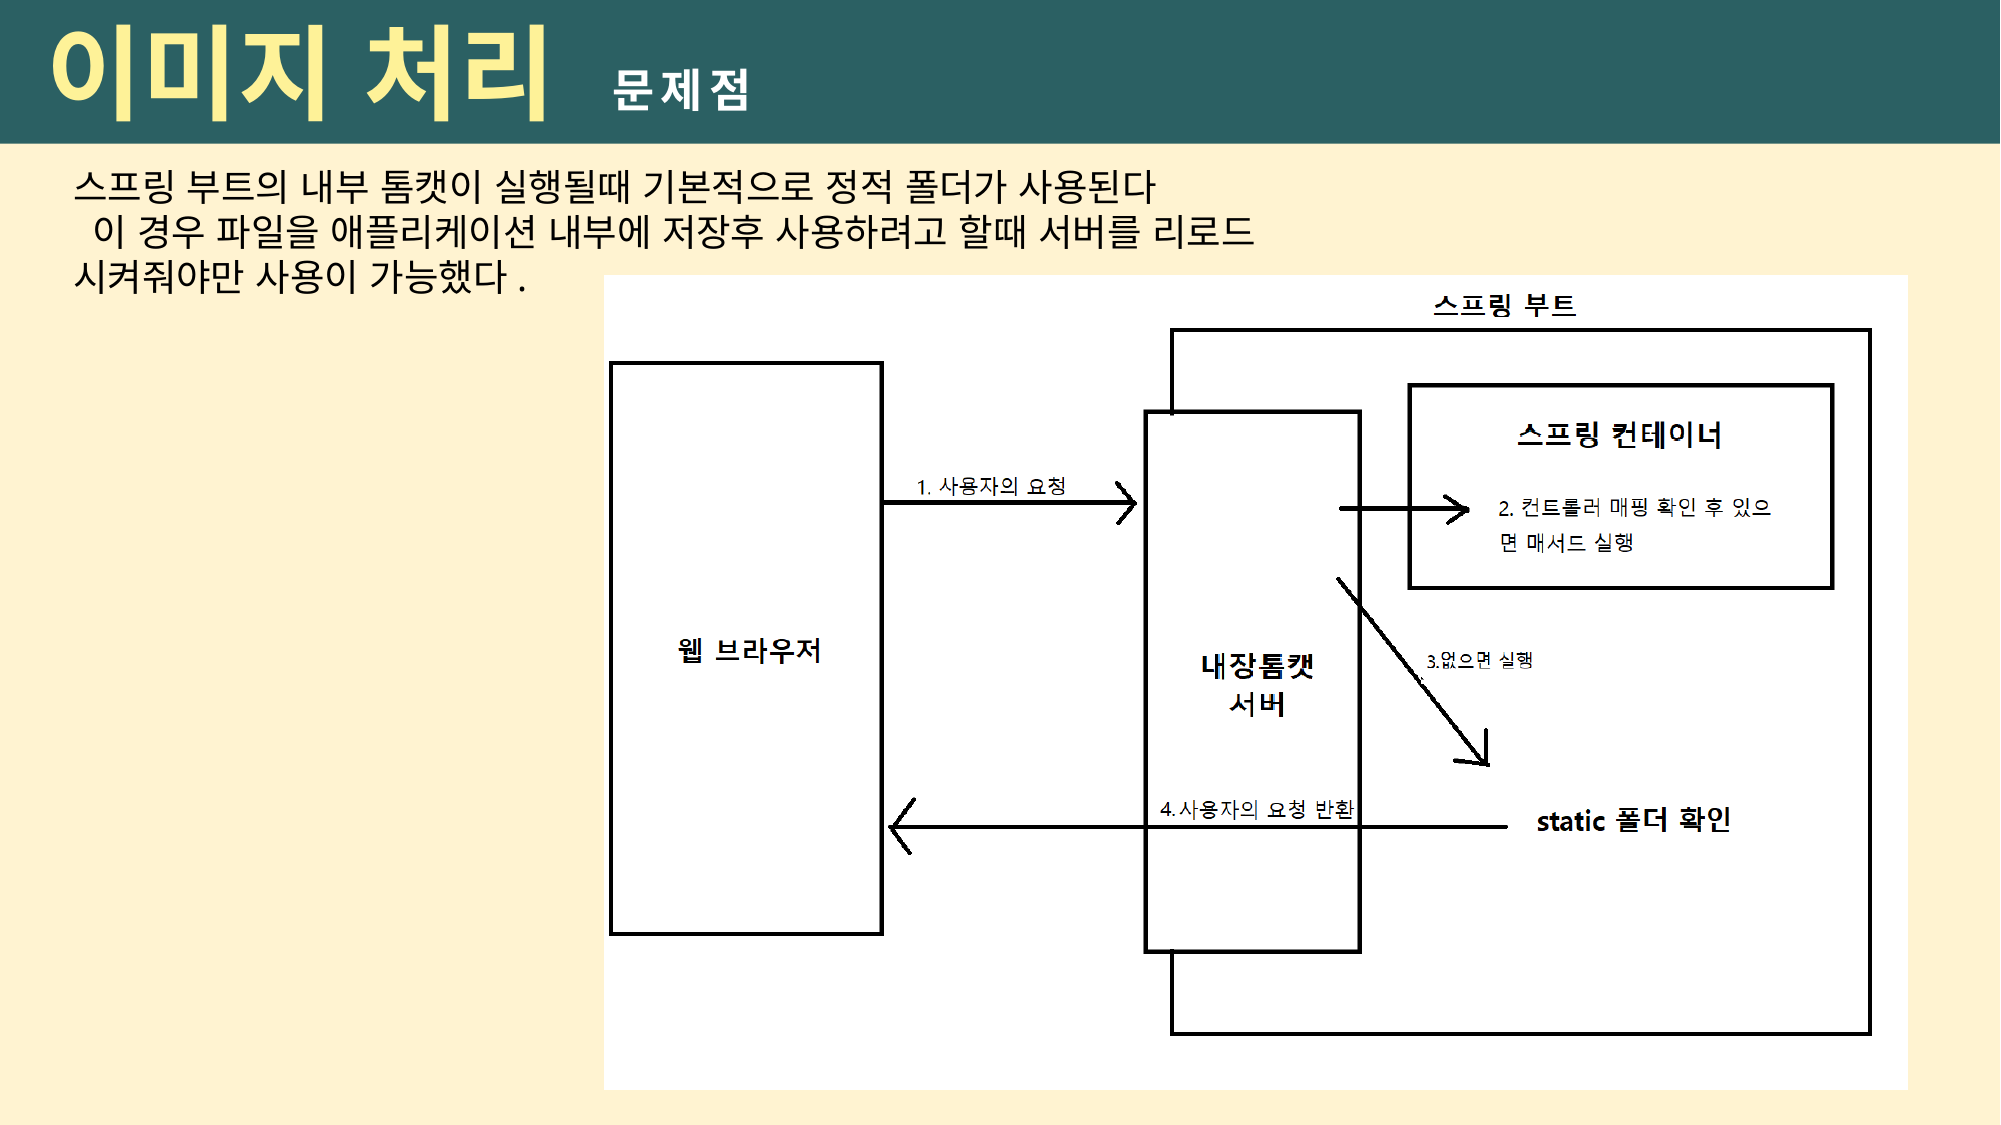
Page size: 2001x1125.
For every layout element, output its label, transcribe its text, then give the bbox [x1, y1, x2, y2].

text_box 이미지 처리 [31, 1, 649, 141]
picture [604, 275, 1908, 1090]
text_box 문제점 [597, 54, 843, 124]
text_box [0, 0, 2000, 145]
text_box ㅇ [0, 145, 2000, 1125]
text_box 스프링 부트의 내부 톰캣이 실행될때 기본적으로 정적 폴더가 사용된다 이 경우 파일을 애플리케이션 내부에 저장후 사용하려고 할때 서버를 리로드 시켜줘야만 사용이 가능했다. [58, 156, 1443, 306]
